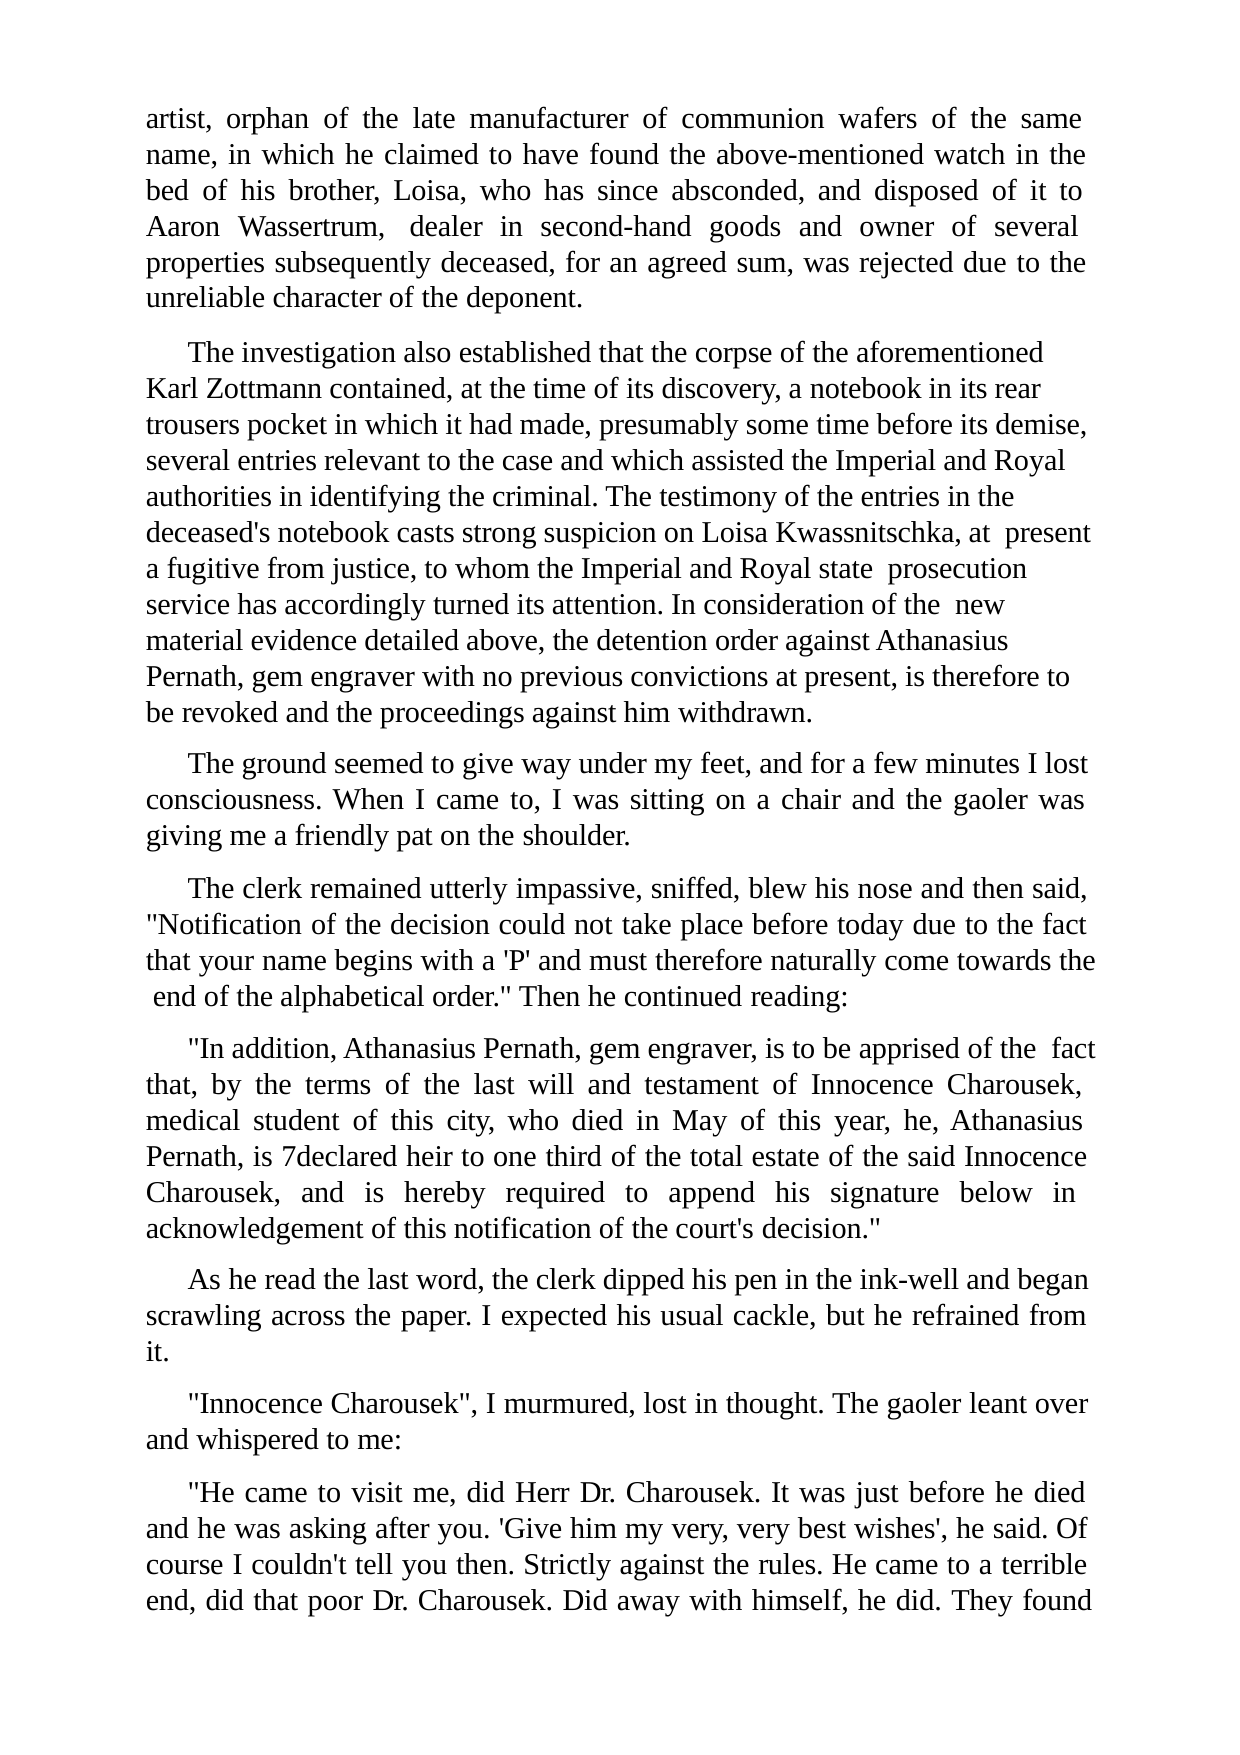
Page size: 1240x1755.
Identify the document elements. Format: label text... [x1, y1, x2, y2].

text_box artist, orphan of the late manufacturer of communion wafers of the same name, in which he claimed to have found the above-mentioned watch in the bed of his brother, Loisa, who has since absconded, and disposed of it to Aaron Wassertrum, dealer in second-hand goods and owner of several properties subsequently deceased, for an agreed sum, was rejected due to the unreliable character of the deponent. The investigation also established that the corpse of the aforementioned Karl Zottmann contained, at the time of its discovery, a notebook in its rear trousers pocket in which it had made, presumably some time before its demise, several entries relevant to the case and which assisted the Imperial and Royal authorities in identifying the criminal. The testimony of the entries in the deceased's notebook casts strong suspicion on Loisa Kwassnitschka, at present a fugitive from justice, to whom the Imperial and Royal state prosecution service has accordingly turned its attention. In consideration of the new material evidence detailed above, the detention order against Athanasius Pernath, gem engraver with no previous convictions at present, is therefore to be revoked and the proceedings against him withdrawn. The ground seemed to give way under my feet, and for a few minutes I lost consciousness. When I came to, I was sitting on a chair and the gaoler was giving me a friendly pat on the shoulder. The clerk remained utterly impassive, sniffed, blew his nose and then said, "Notification of the decision could not take place before today due to the fact that your name begins with a 'P' and must therefore naturally come towards the end of the alphabetical order." Then he continued reading: "In addition, Athanasius Pernath, gem engraver, is to be apprised of the fact that, by the terms of the last will and testament of Innocence Charousek, medical student of this city, who died in May of this year, he, Athanasius Pernath, is 7declared heir to one third of the total estate of the said Innocence Charousek, and is hereby required to append his signature below in acknowledgement of this notification of the court's decision." As he read the last word, the clerk dipped his pen in the ink-well and began scrawling across the paper. I expected his usual cackle, but he refrained from it. "Innocence Charousek", I murmured, lost in thought. The gaoler leant over and whispered to me: "He came to visit me, did Herr Dr. Charousek. It was just before he died and he was asking after you. 'Give him my very, very best wishes', he said. Of course I couldn't tell you then. Strictly against the rules. He came to a terrible end, did that poor Dr. Charousek. Did away with himself, he did. They found [143, 98, 1097, 1617]
